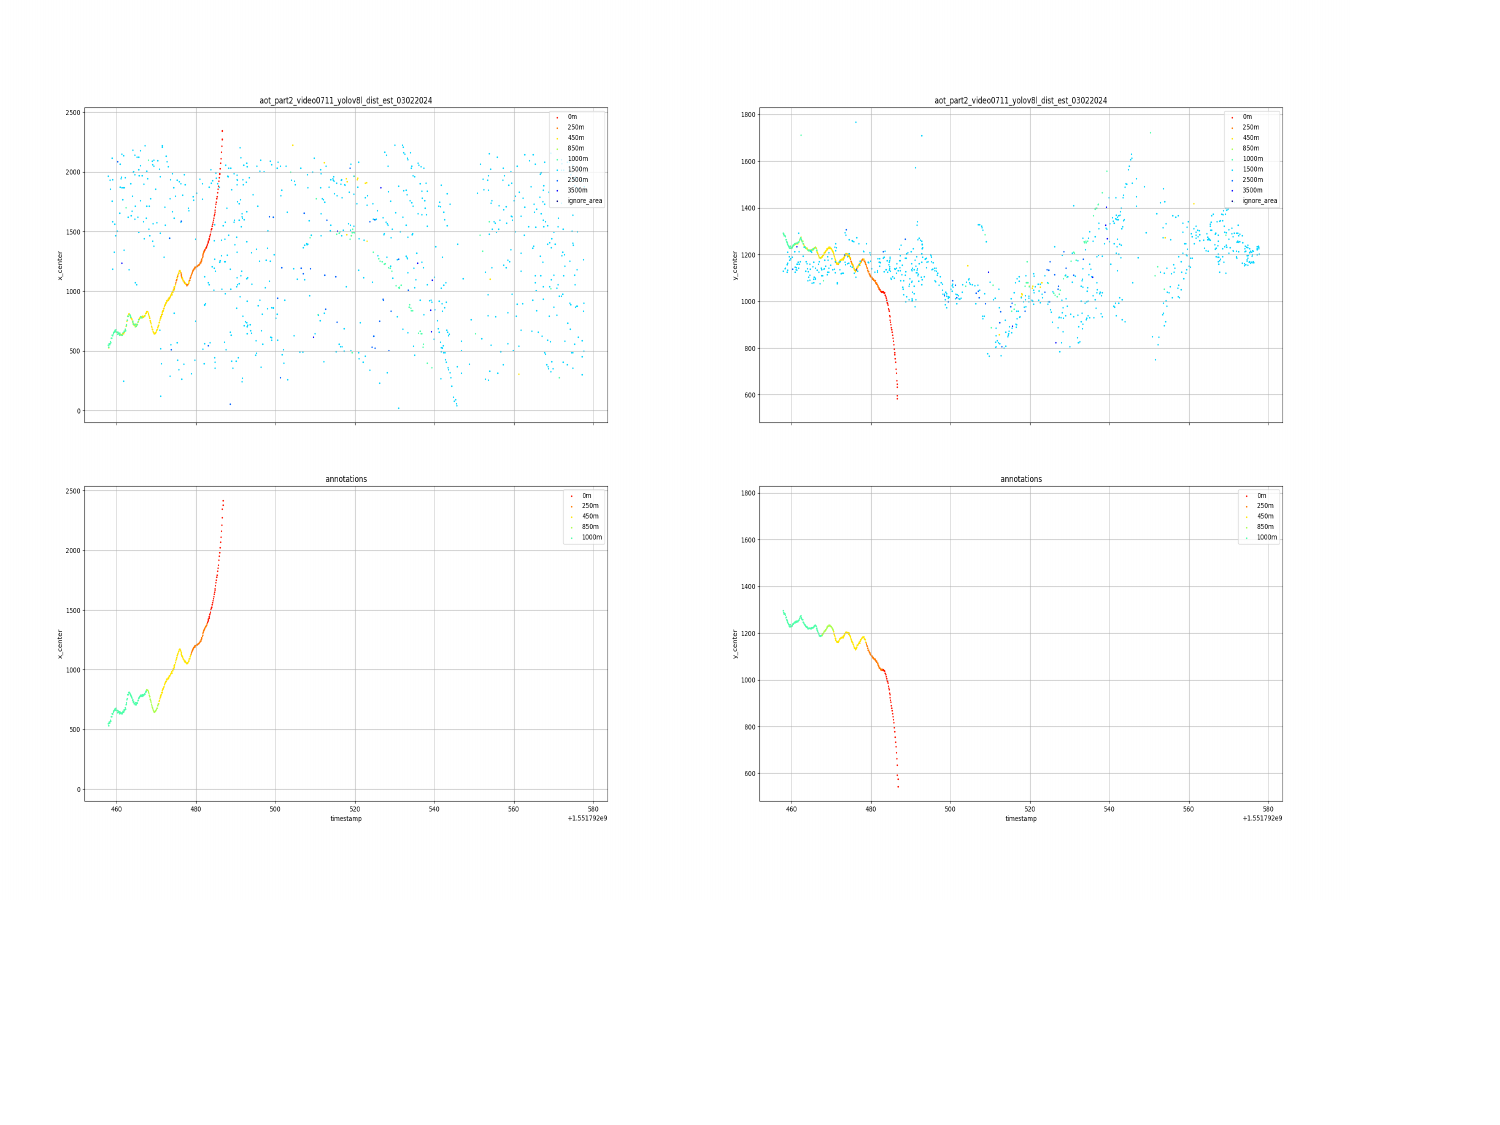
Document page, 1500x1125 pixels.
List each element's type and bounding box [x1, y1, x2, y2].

picture [0, 0, 1351, 901]
